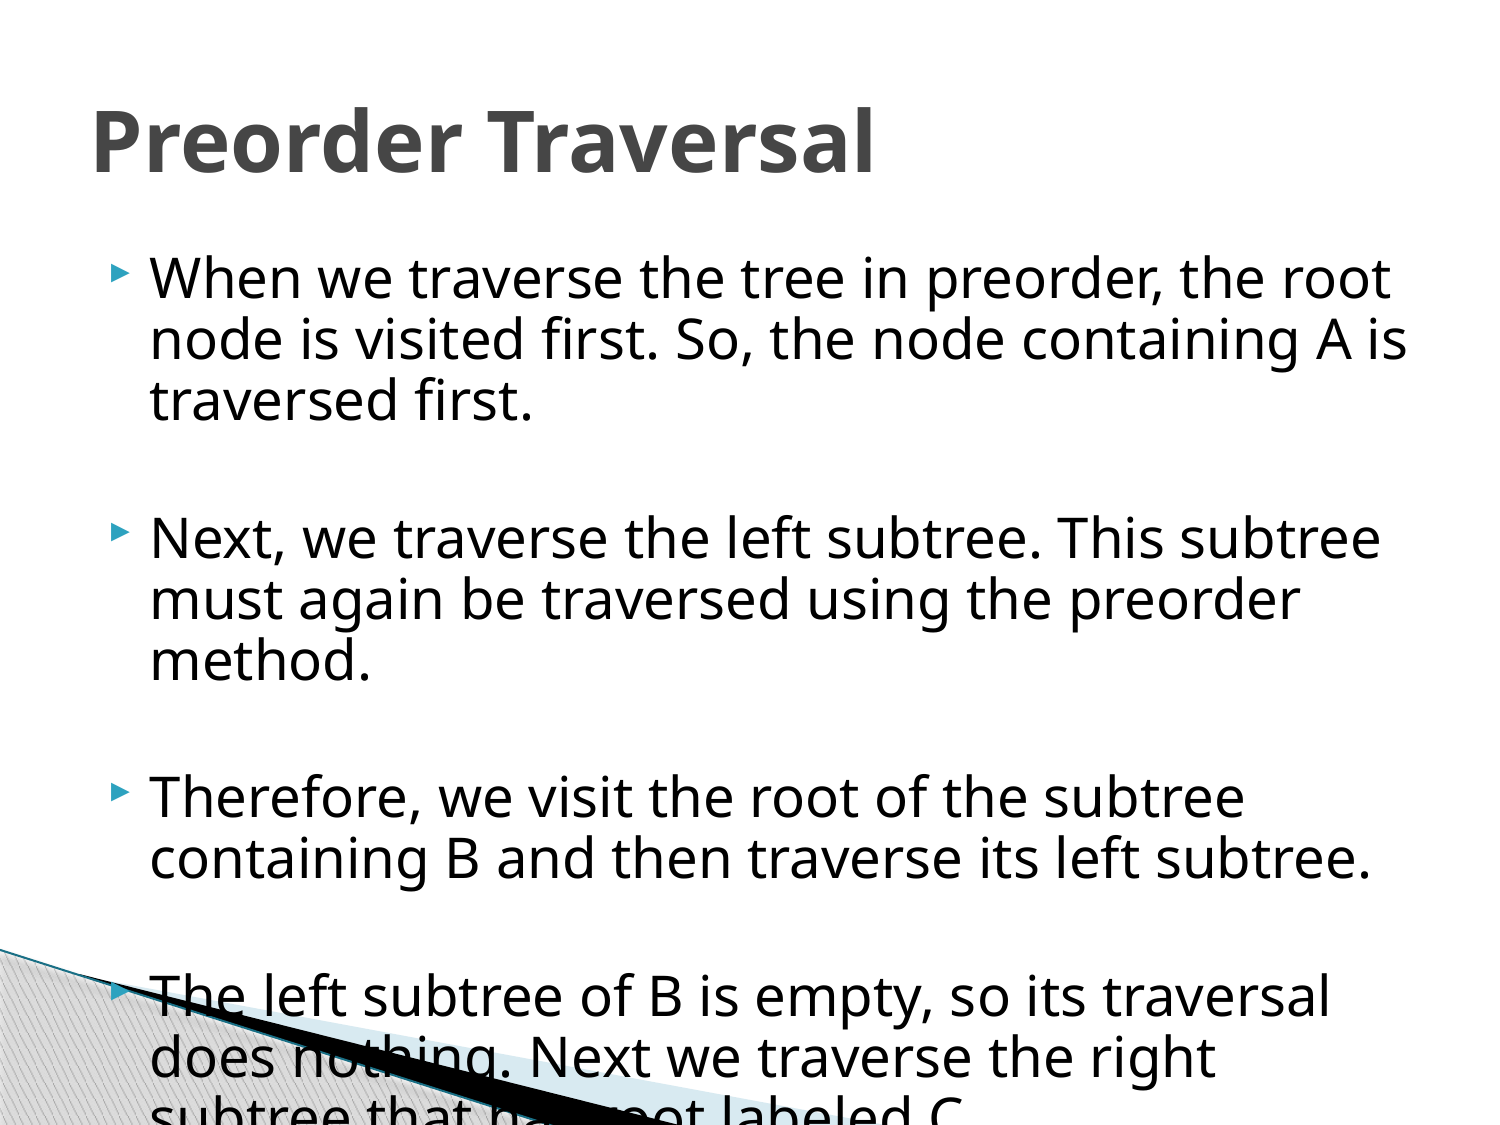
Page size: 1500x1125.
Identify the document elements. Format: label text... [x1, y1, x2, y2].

title Preorder Traversal [75, 45, 1425, 233]
list When we traverse the tree in preorder, the root node is visited first. So, the node containing A is traversed first. Next, we traverse the left subtree. This subtree must again be traversed using the preorder method. Therefore, we visit the root of the subtree containing B and then traverse its left subtree. The left subtree of B is empty, so its traversal does nothing. Next we traverse the right subtree that has root labeled C. [74, 242, 1426, 986]
